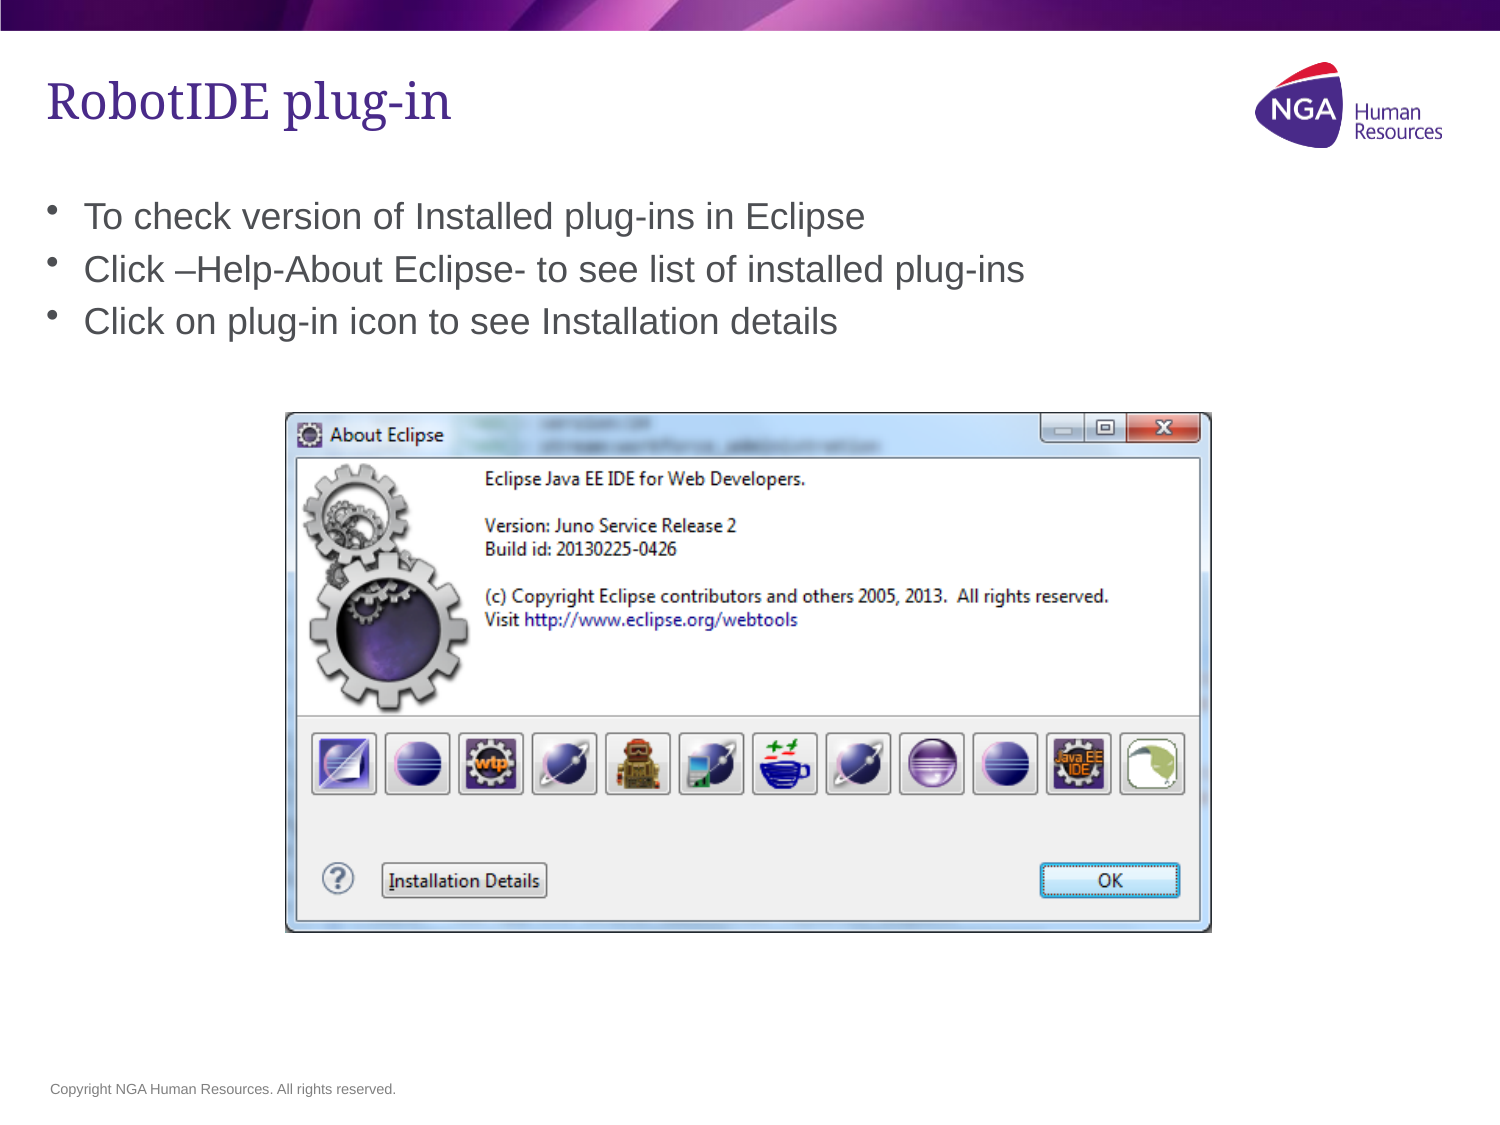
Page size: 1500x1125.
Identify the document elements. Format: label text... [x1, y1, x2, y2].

title RobotIDE plug-in [46, 76, 1218, 131]
picture [1255, 62, 1442, 148]
picture [2, 0, 1500, 30]
picture [284, 412, 1212, 934]
list To check version of Installed plug-ins in Eclipse Click –Help-About Eclipse- to see list of installed plug-ins Click on plug-in icon to see Installation details [46, 192, 1450, 1024]
